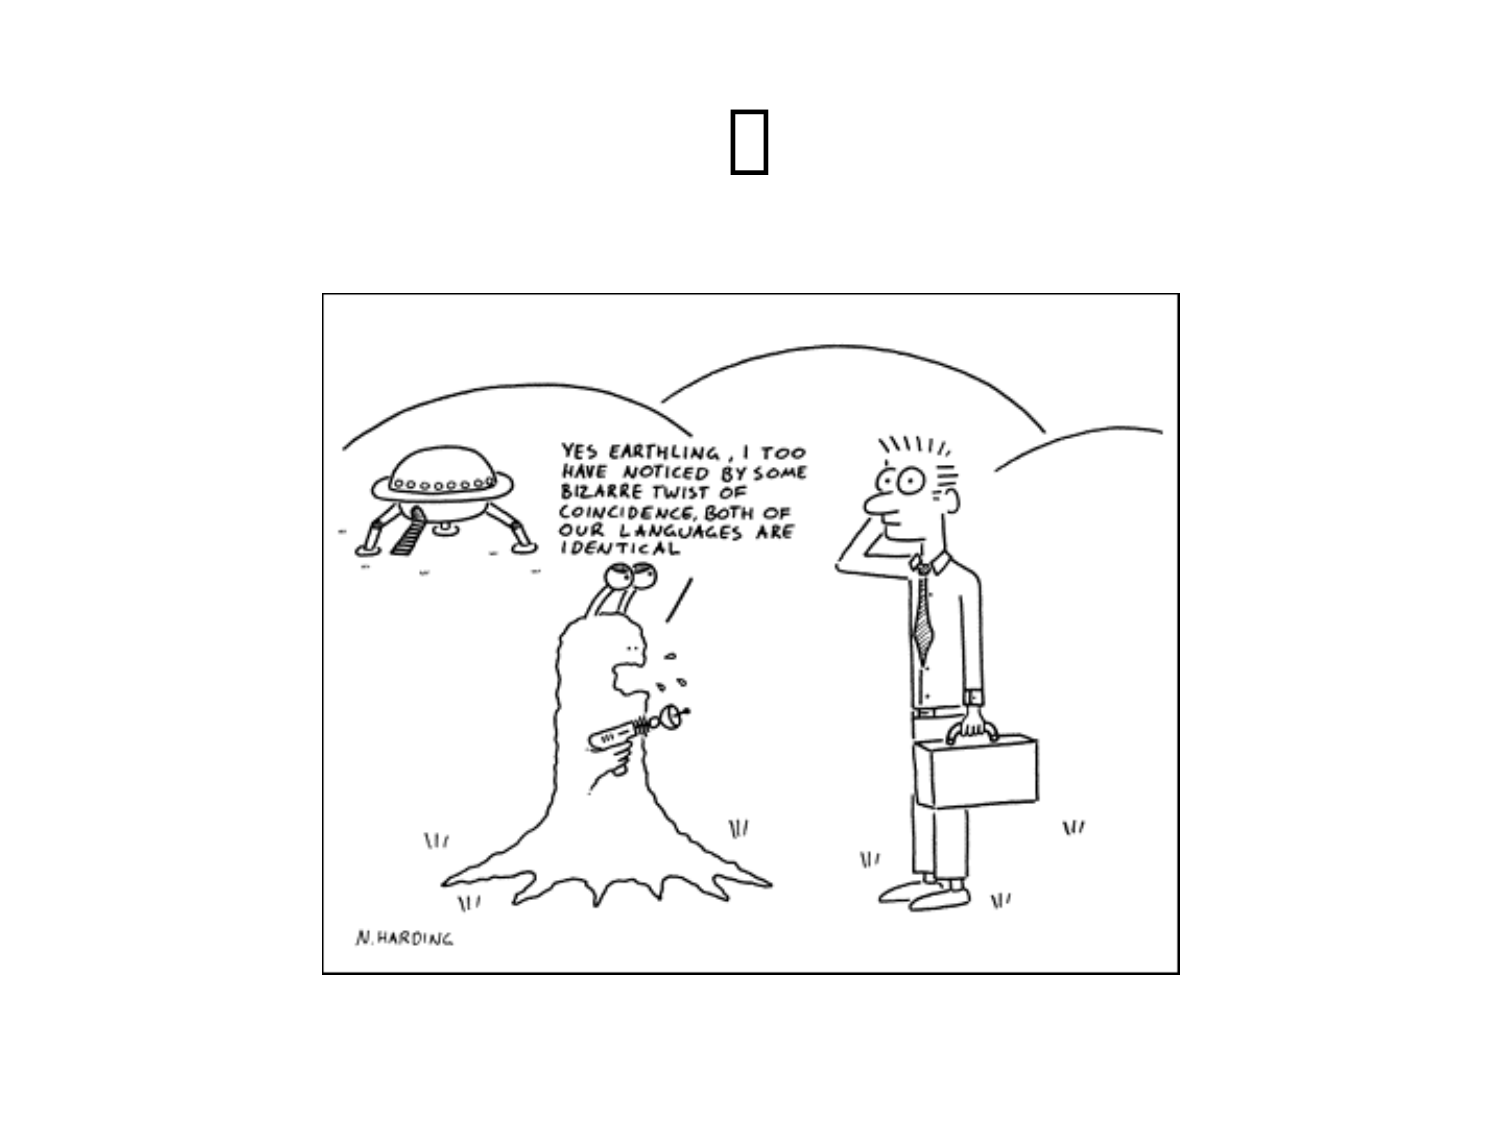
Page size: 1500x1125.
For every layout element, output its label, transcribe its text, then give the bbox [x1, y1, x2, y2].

picture [322, 293, 1180, 976]
title  [75, 45, 1425, 233]
